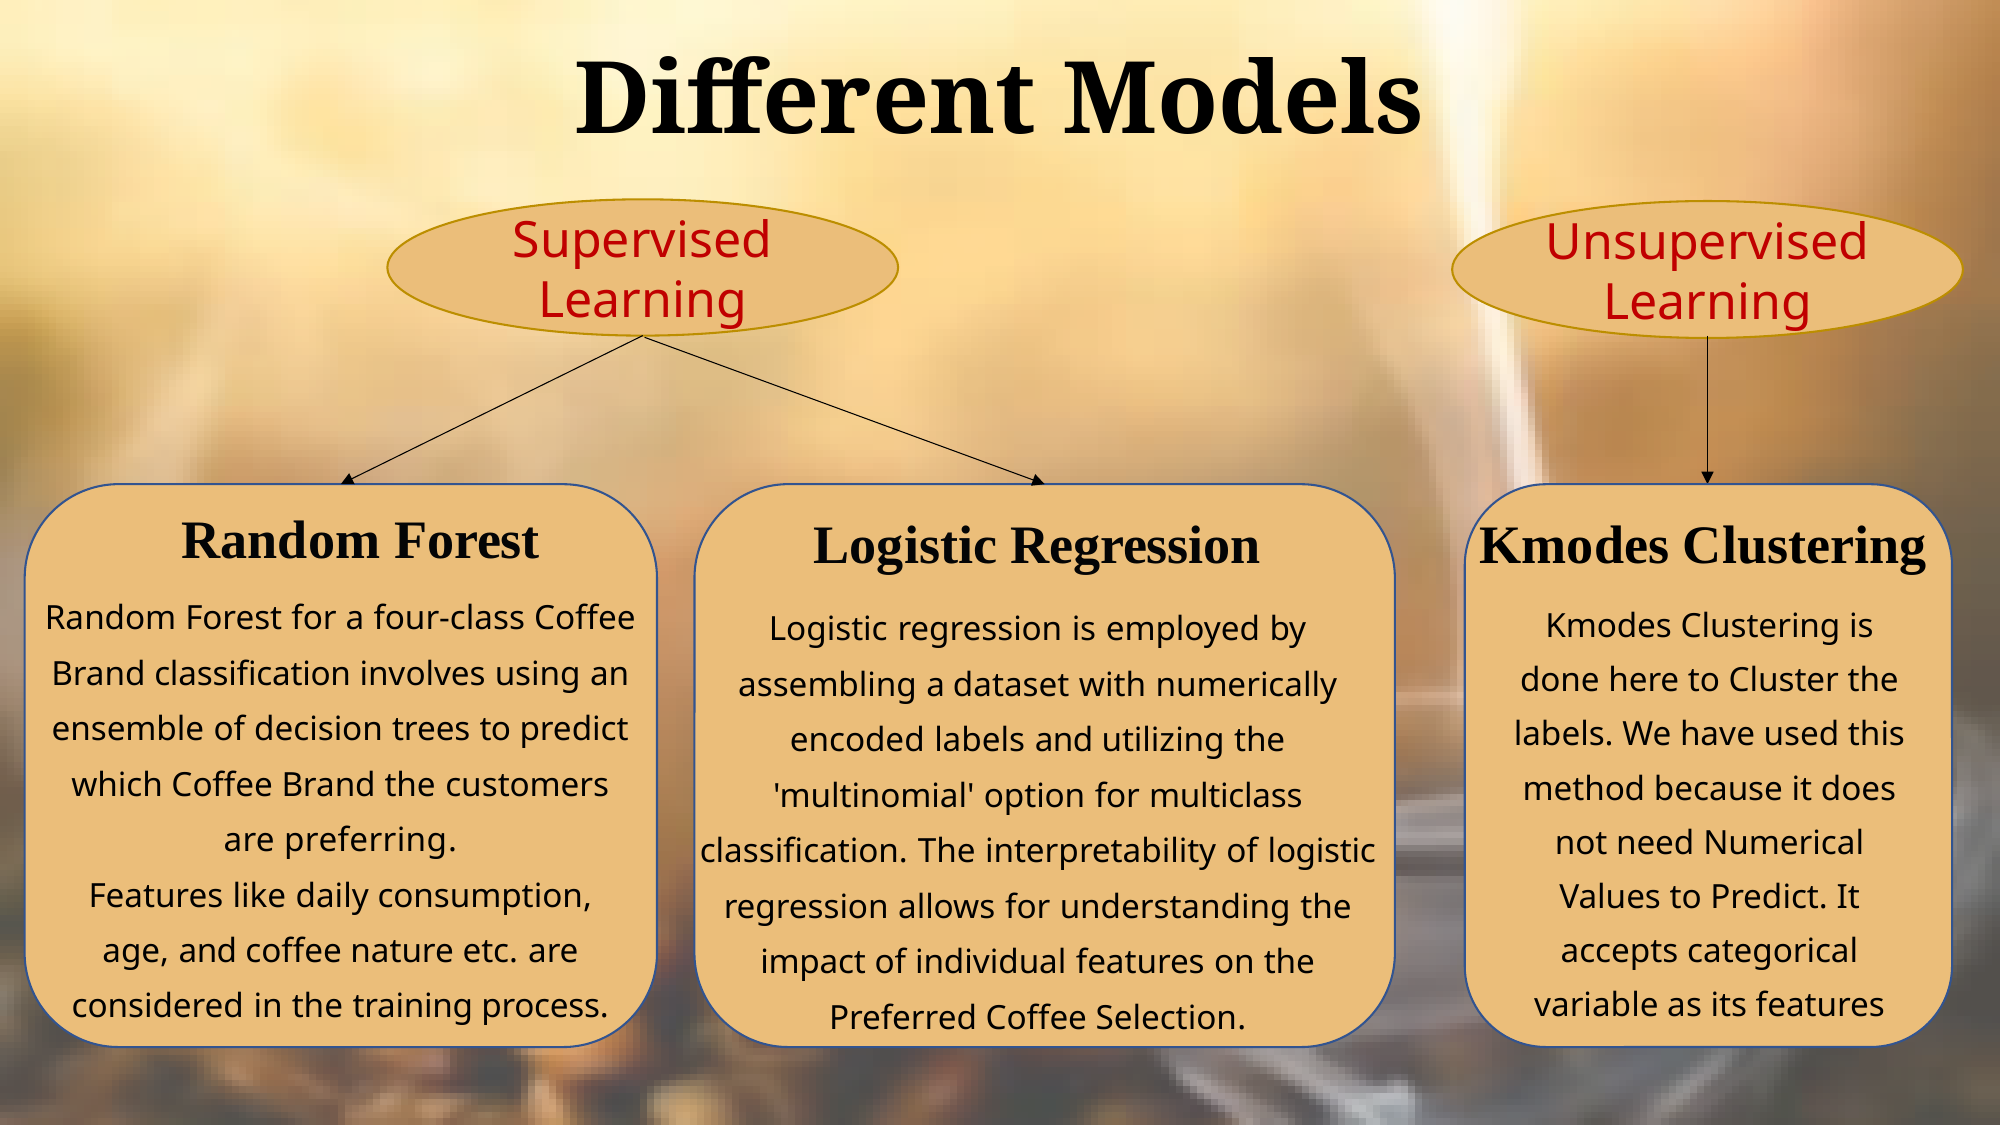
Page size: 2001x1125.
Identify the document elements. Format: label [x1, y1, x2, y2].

text_box [340, 335, 643, 485]
text_box [644, 337, 1045, 485]
picture [0, 0, 2000, 1125]
text_box [41, 501, 639, 1027]
